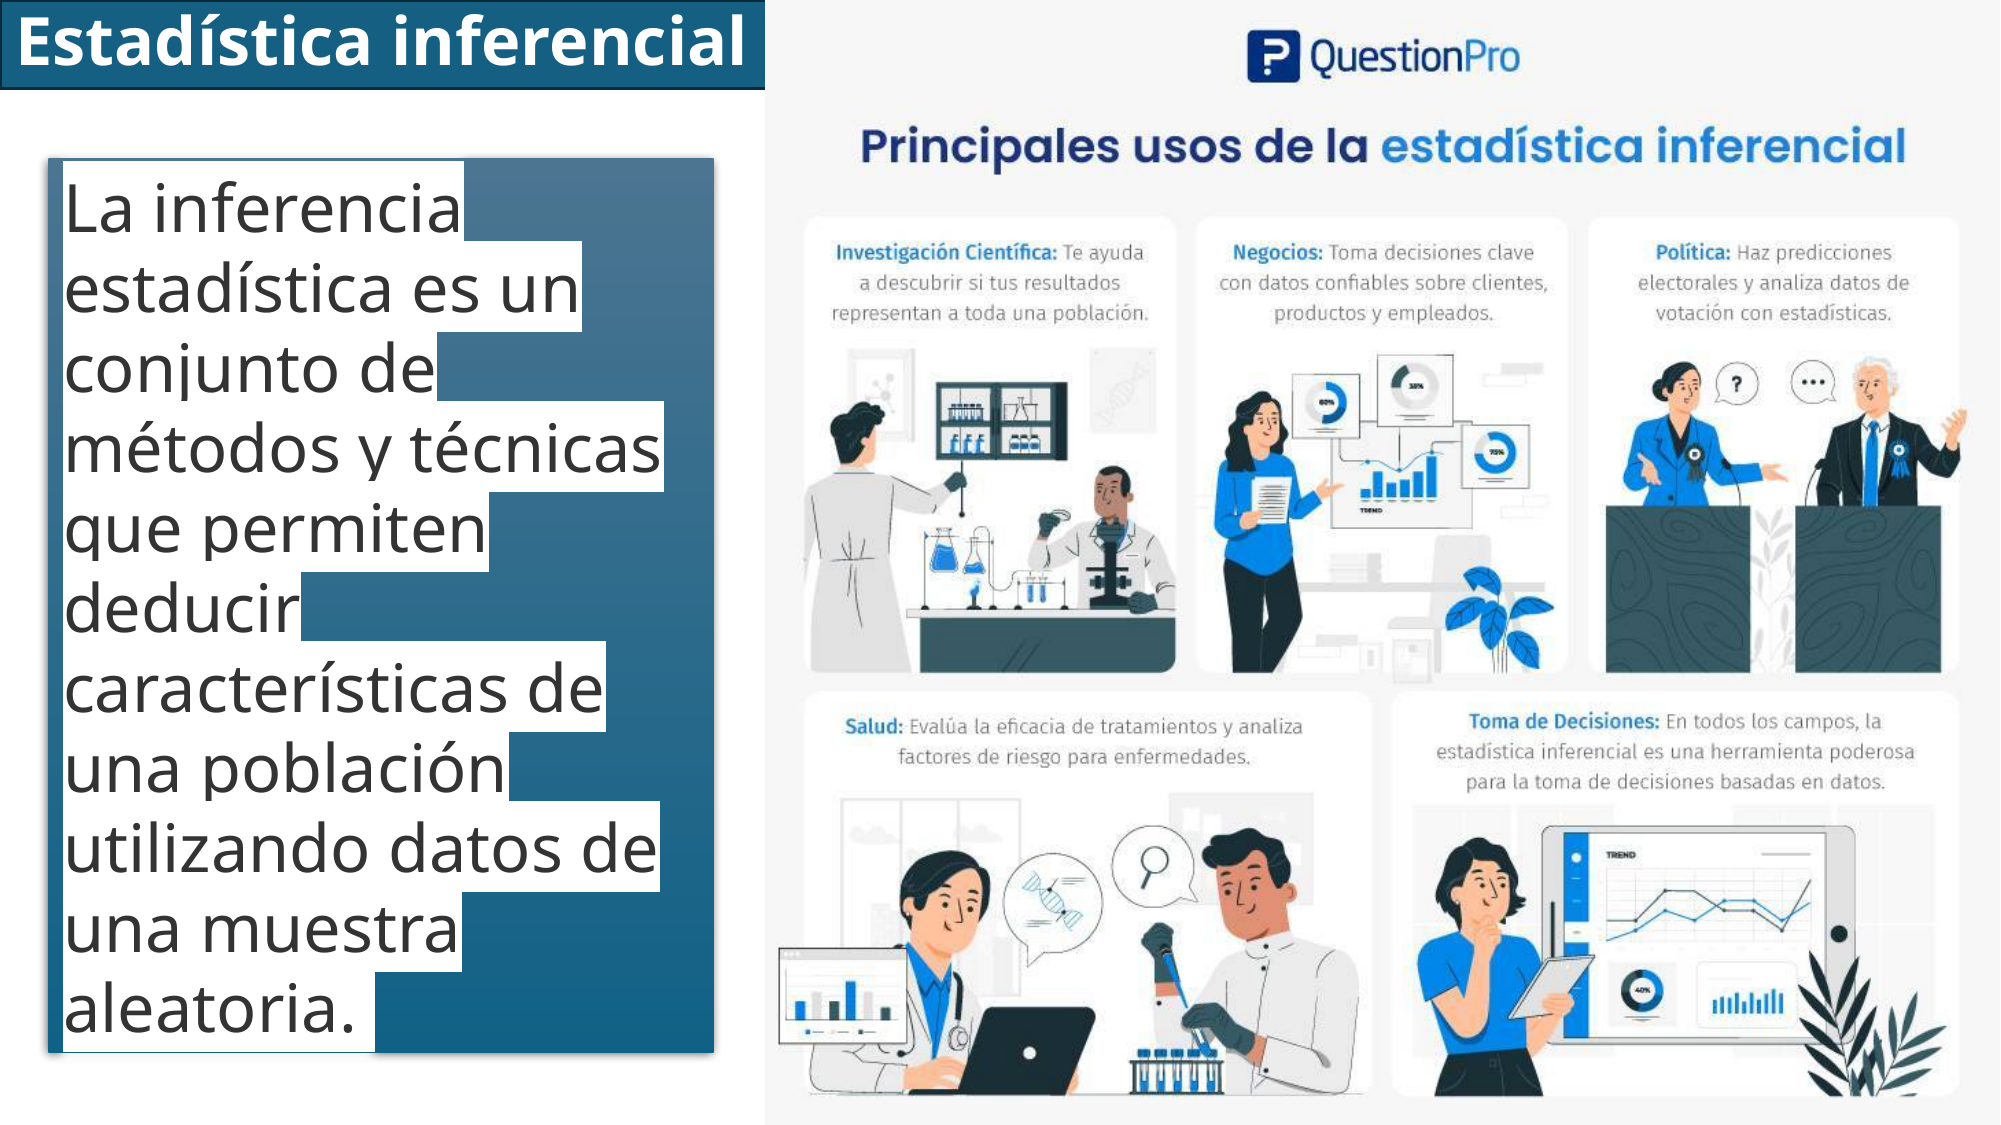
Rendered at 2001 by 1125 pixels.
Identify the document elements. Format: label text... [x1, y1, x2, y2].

list Estadística inferencial [0, 0, 764, 90]
picture [764, 0, 2000, 1125]
text_box La inferencia estadística es un conjunto de métodos y técnicas que permiten deducir características de una población utilizando datos de una muestra aleatoria. [48, 158, 714, 1053]
